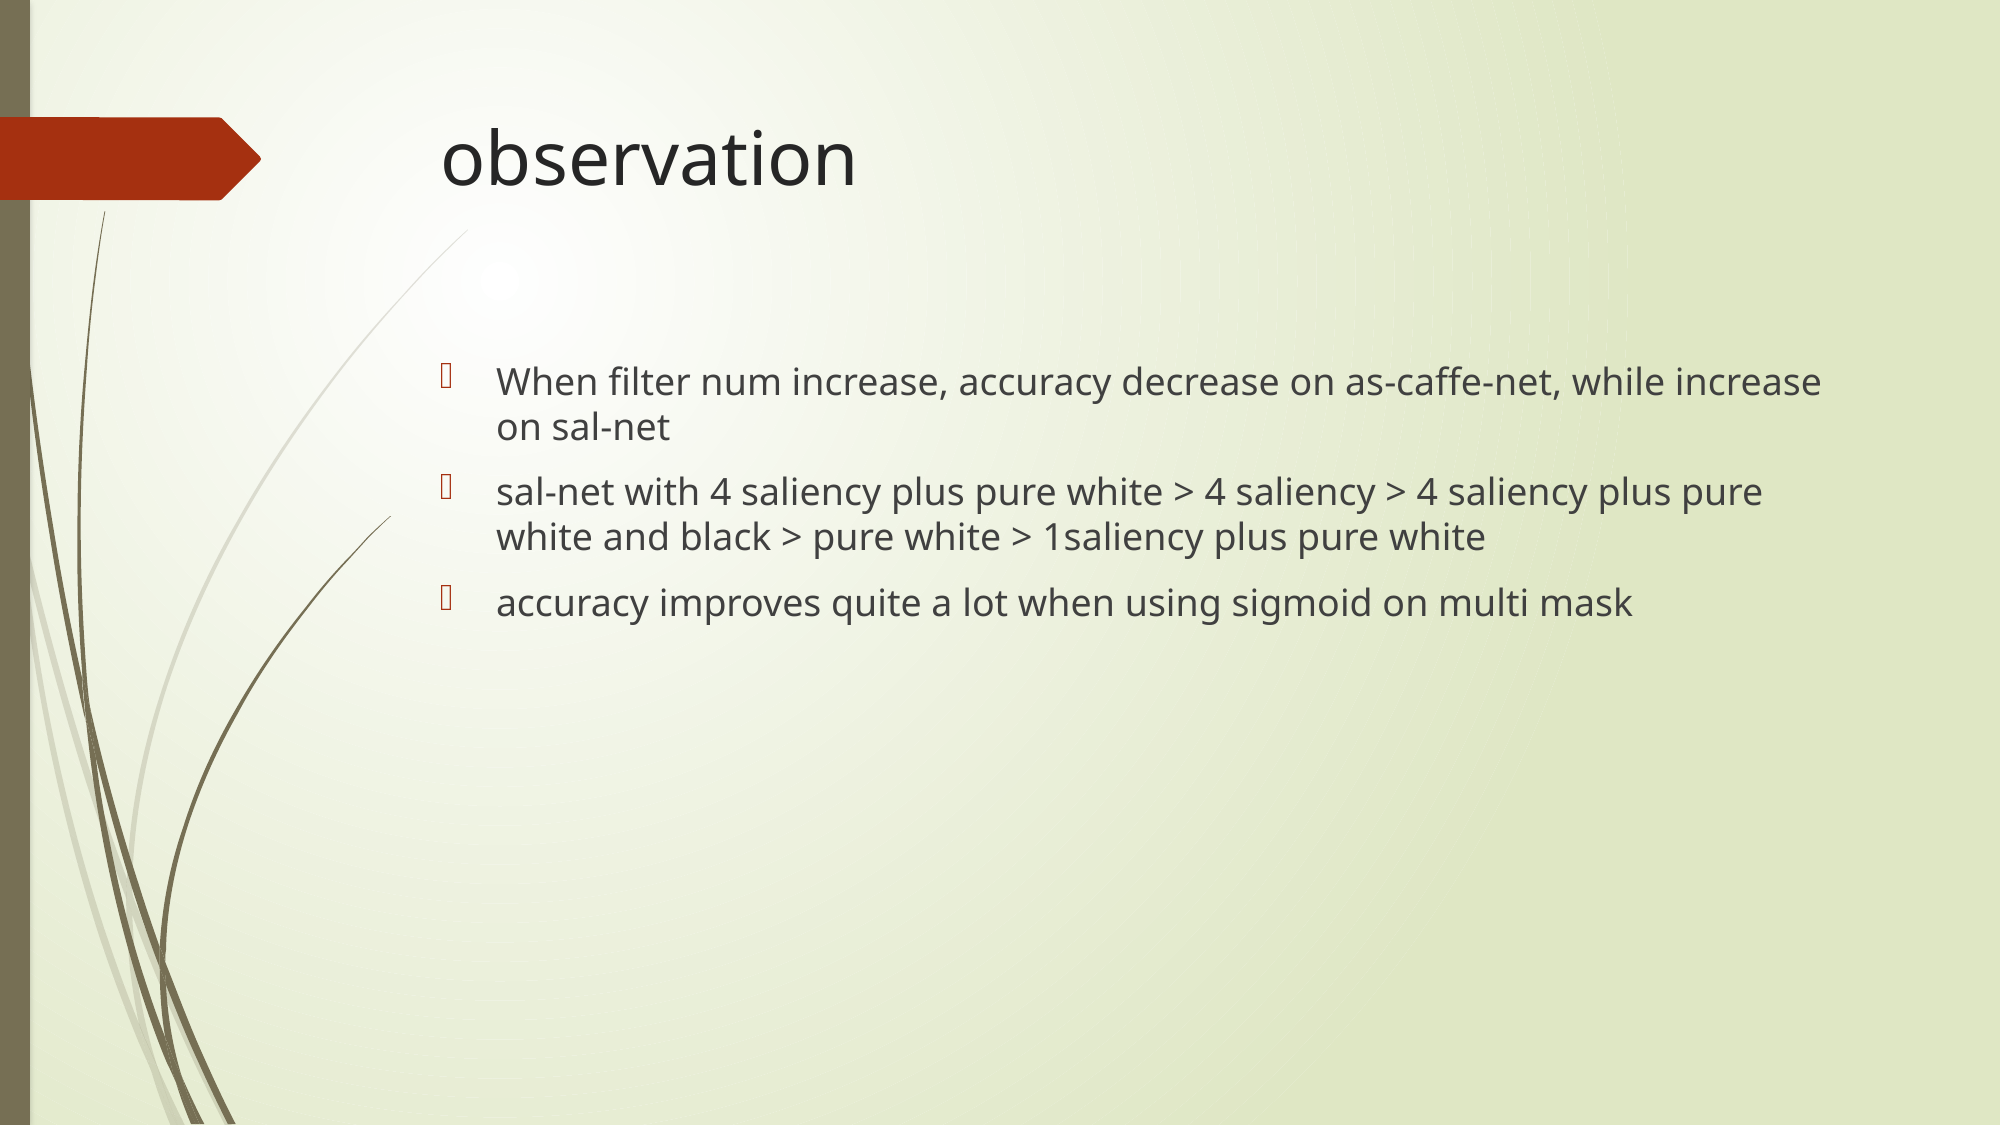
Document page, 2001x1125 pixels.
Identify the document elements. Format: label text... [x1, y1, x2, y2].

title observation [425, 102, 1888, 313]
list When filter num increase, accuracy decrease on as-caffe-net, while increase on sal-net sal-net with 4 saliency plus pure white > 4 saliency > 4 saliency plus pure white and black > pure white > 1saliency plus pure white accuracy improves quite a lot when using sigmoid on multi mask [424, 350, 1888, 970]
